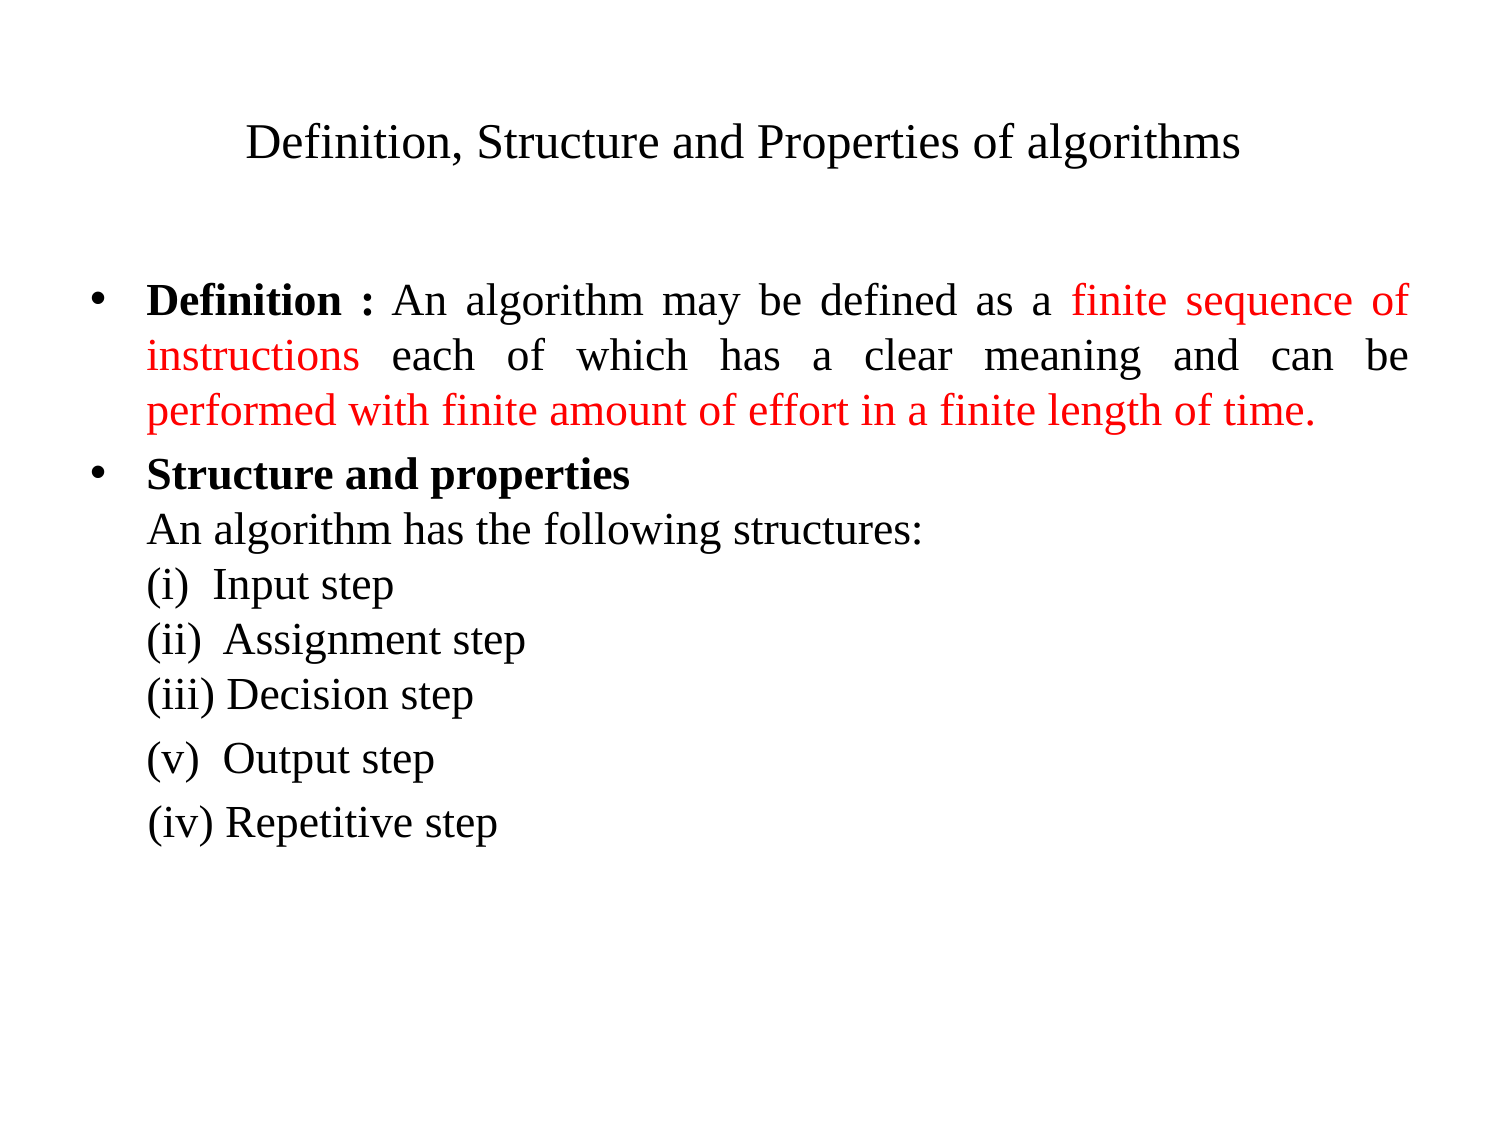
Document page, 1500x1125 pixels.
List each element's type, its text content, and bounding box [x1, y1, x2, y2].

list Definition : An algorithm may be defined as a finite sequence of instructions each of which has a clear meaning and can be performed with finite amount of effort in a finite length of time. Structure and properties An algorithm has the following structures: (i) Input step (ii) Assignment step (iii) Decision step (v) Output step (iv) Repetitive step [75, 262, 1425, 1005]
title Definition, Structure and Properties of algorithms [75, 45, 1425, 233]
